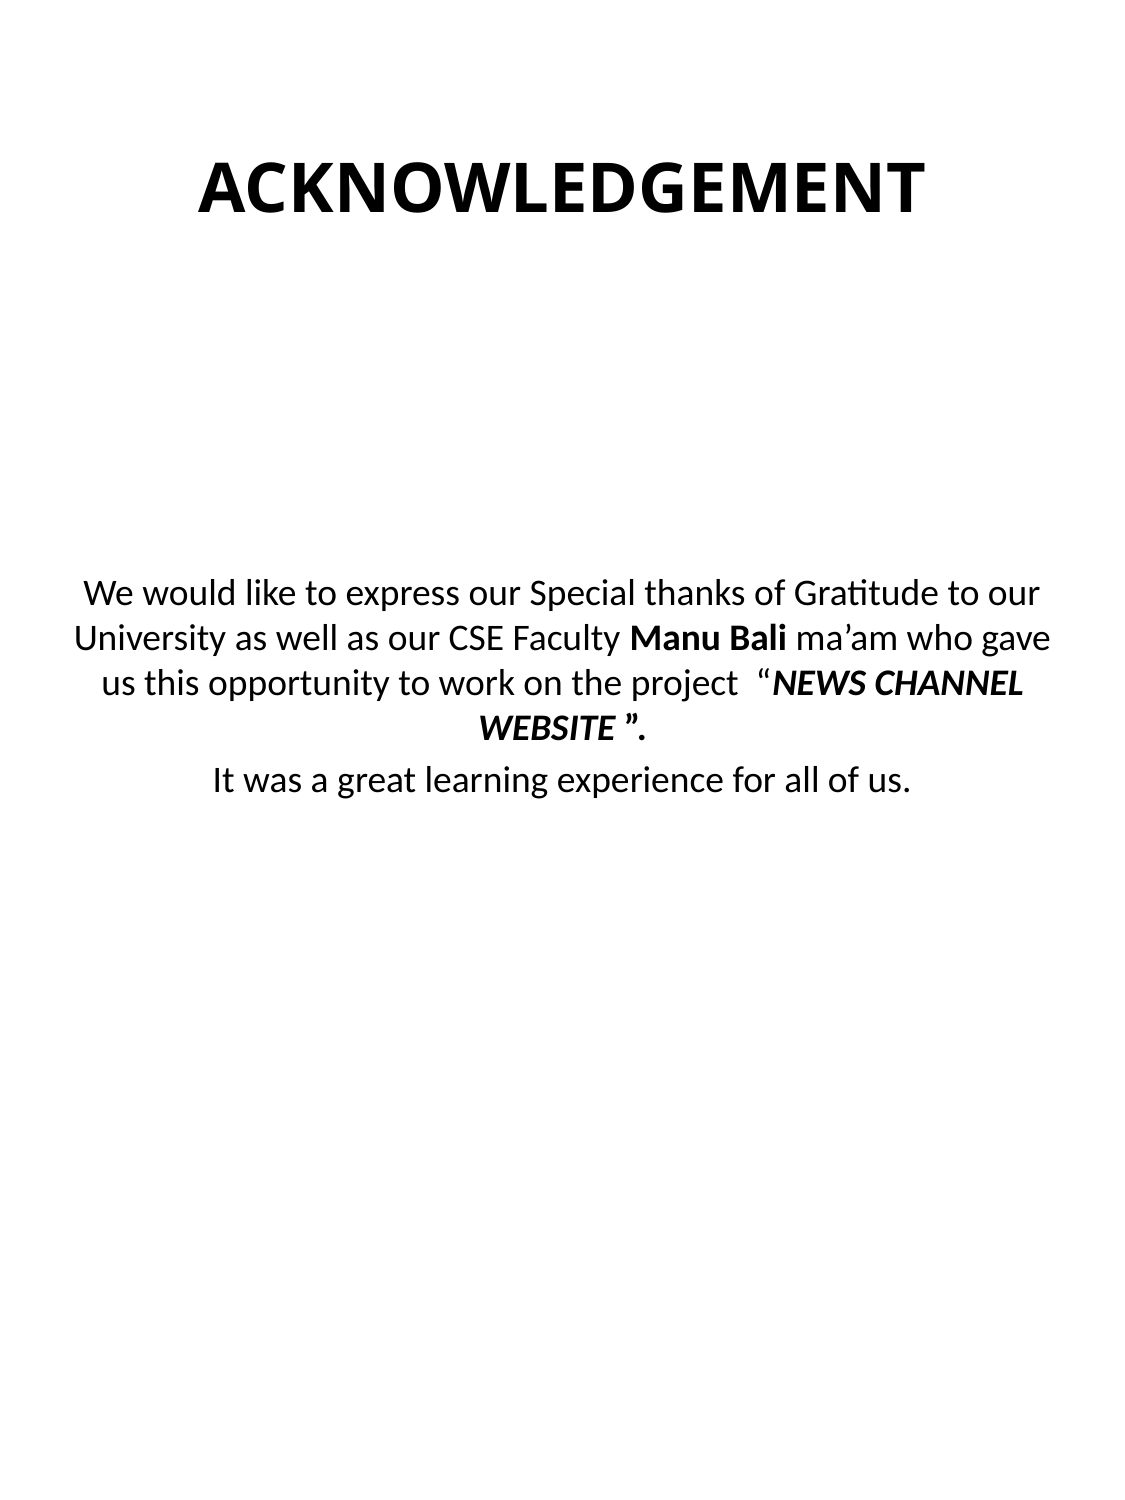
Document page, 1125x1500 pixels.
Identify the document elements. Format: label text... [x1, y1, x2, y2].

list We would like to express our Special thanks of Gratitude to our University as well as our CSE Faculty Manu Bali ma’am who gave us this opportunity to work on the project “NEWS CHANNEL WEBSITE ”. It was a great learning experience for all of us. [56, 350, 1069, 1340]
title ACKNOWLEDGEMENT [56, 60, 1069, 310]
